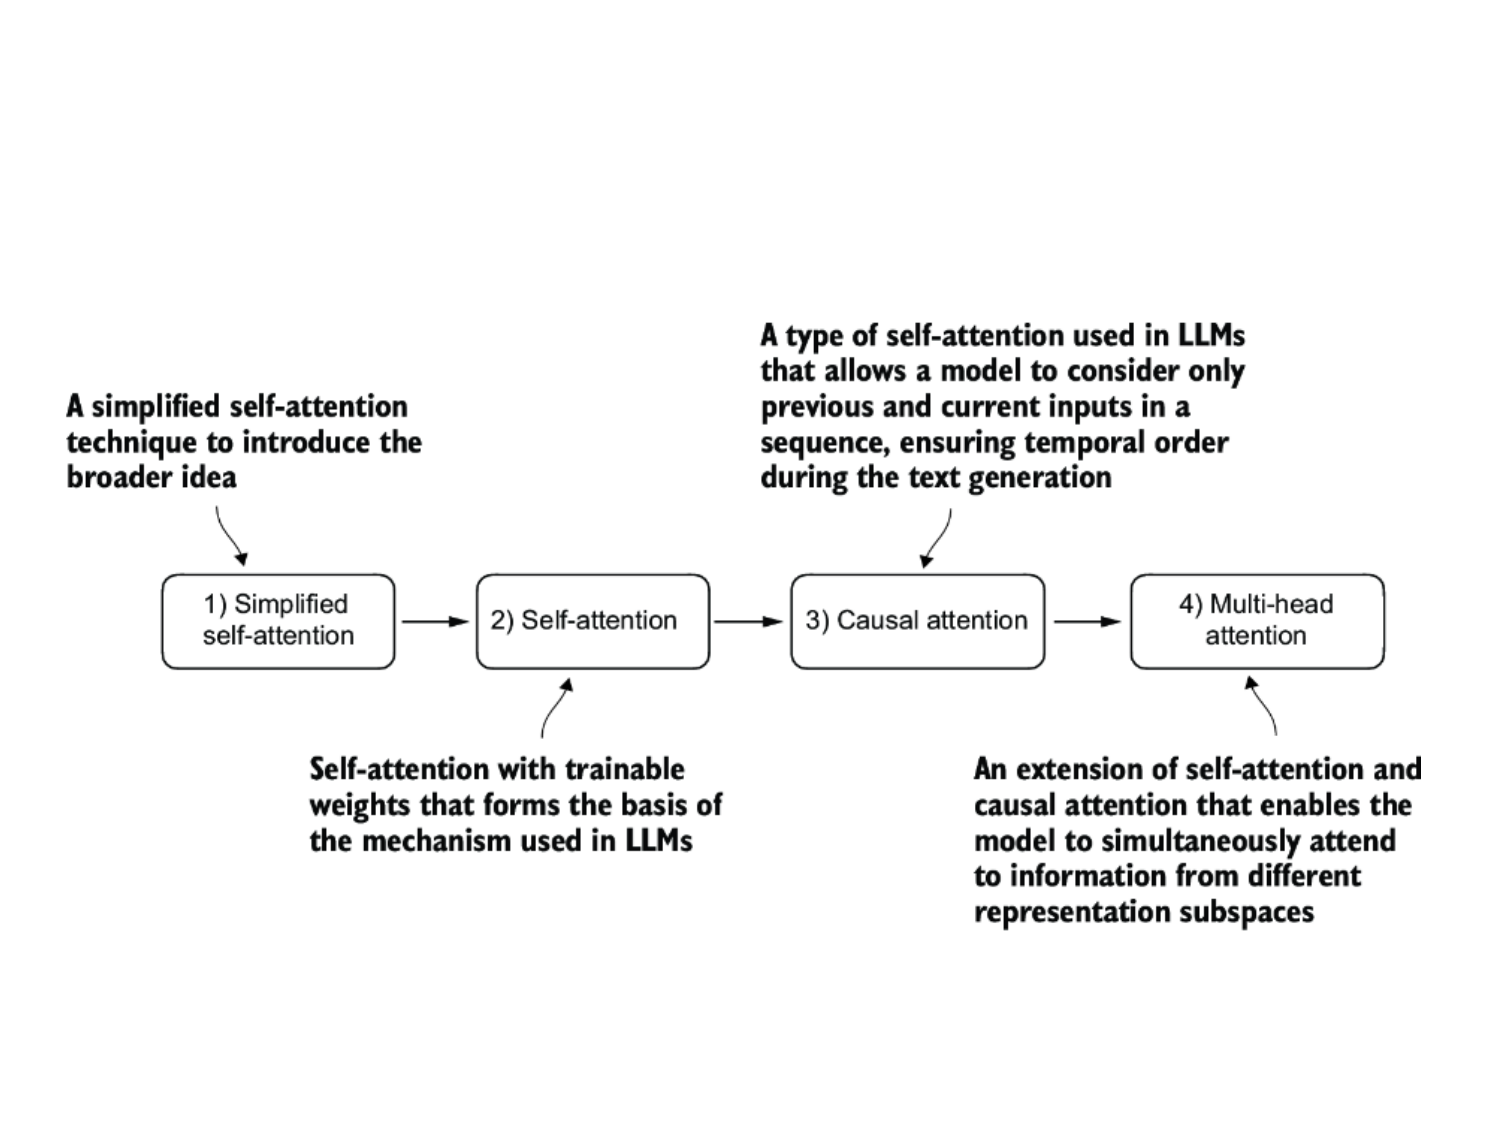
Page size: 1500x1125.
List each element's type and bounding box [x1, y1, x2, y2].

list [65, 320, 1421, 932]
